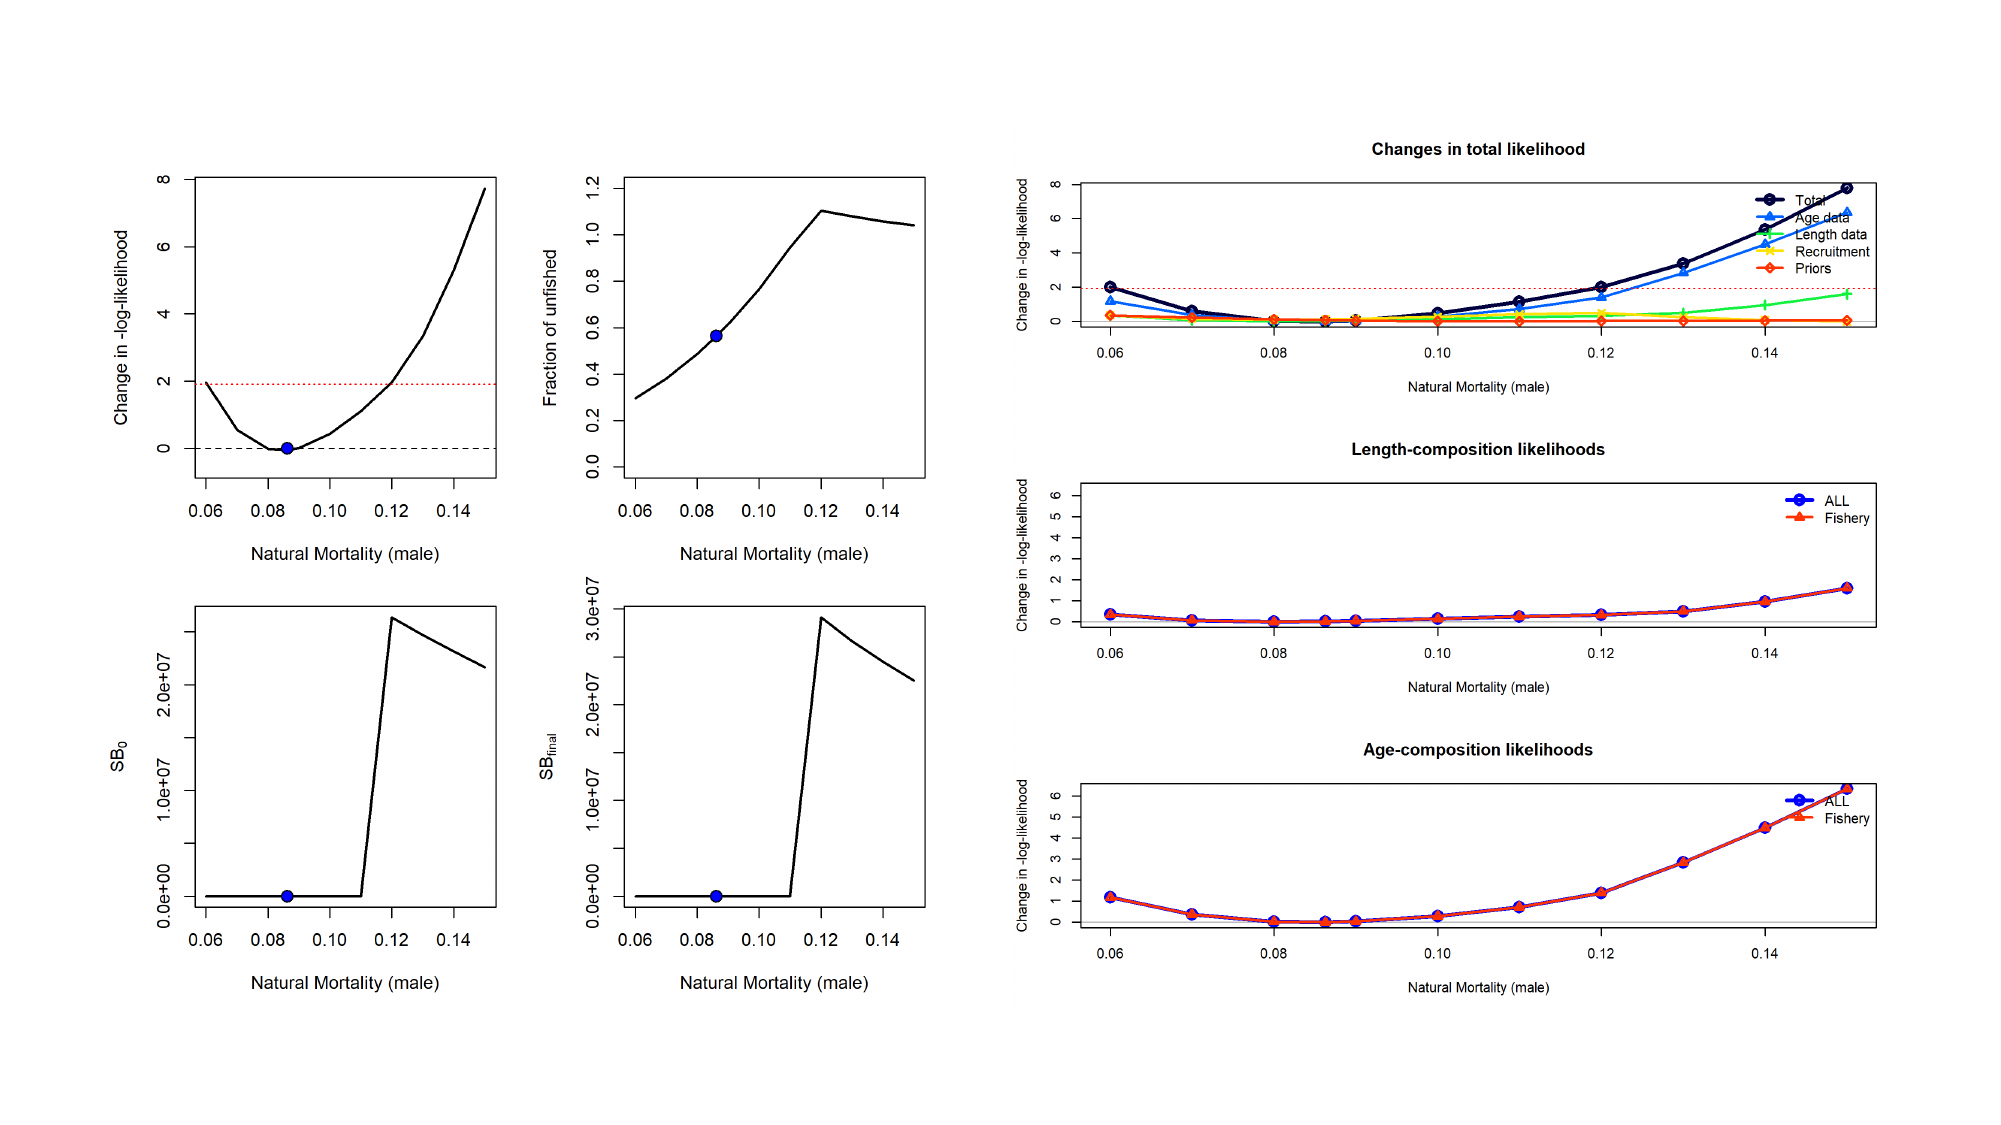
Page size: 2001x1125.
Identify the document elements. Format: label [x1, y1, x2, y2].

picture [88, 113, 989, 1014]
picture [1011, 113, 1912, 1014]
